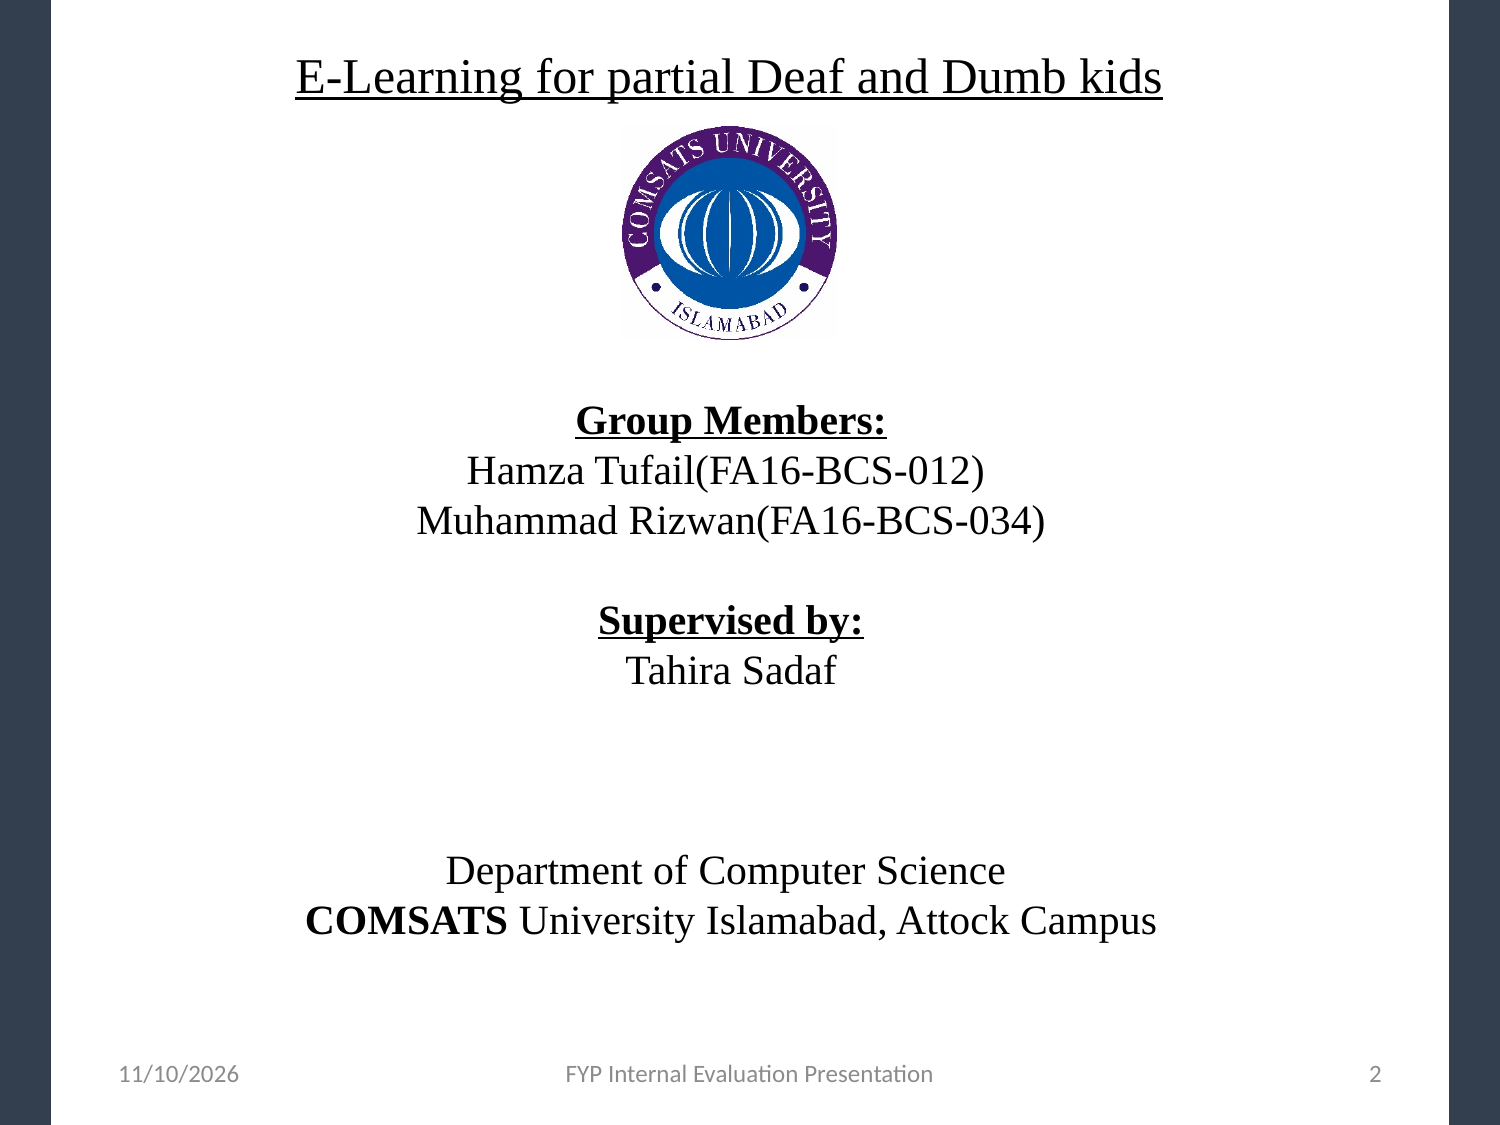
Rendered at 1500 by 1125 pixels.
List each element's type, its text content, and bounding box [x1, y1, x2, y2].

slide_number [103, 1042, 441, 1103]
text_box [0, 0, 51, 1125]
slide_number 2 [1059, 1042, 1397, 1103]
picture [622, 126, 837, 340]
text_box [1449, 0, 1500, 1125]
title E-Learning for partial Deaf and Dumb kids [54, 0, 1405, 172]
footer FYP Internal Evaluation Presentation [496, 1042, 1004, 1103]
text_box Group Members: Hamza Tufail(FA16-BCS-012) Muhammad Rizwan(FA16-BCS-034) Supervised by: Tahira Sadaf Department of Computer Science COMSATS University Islamabad, Attock Campus [51, 335, 1449, 951]
